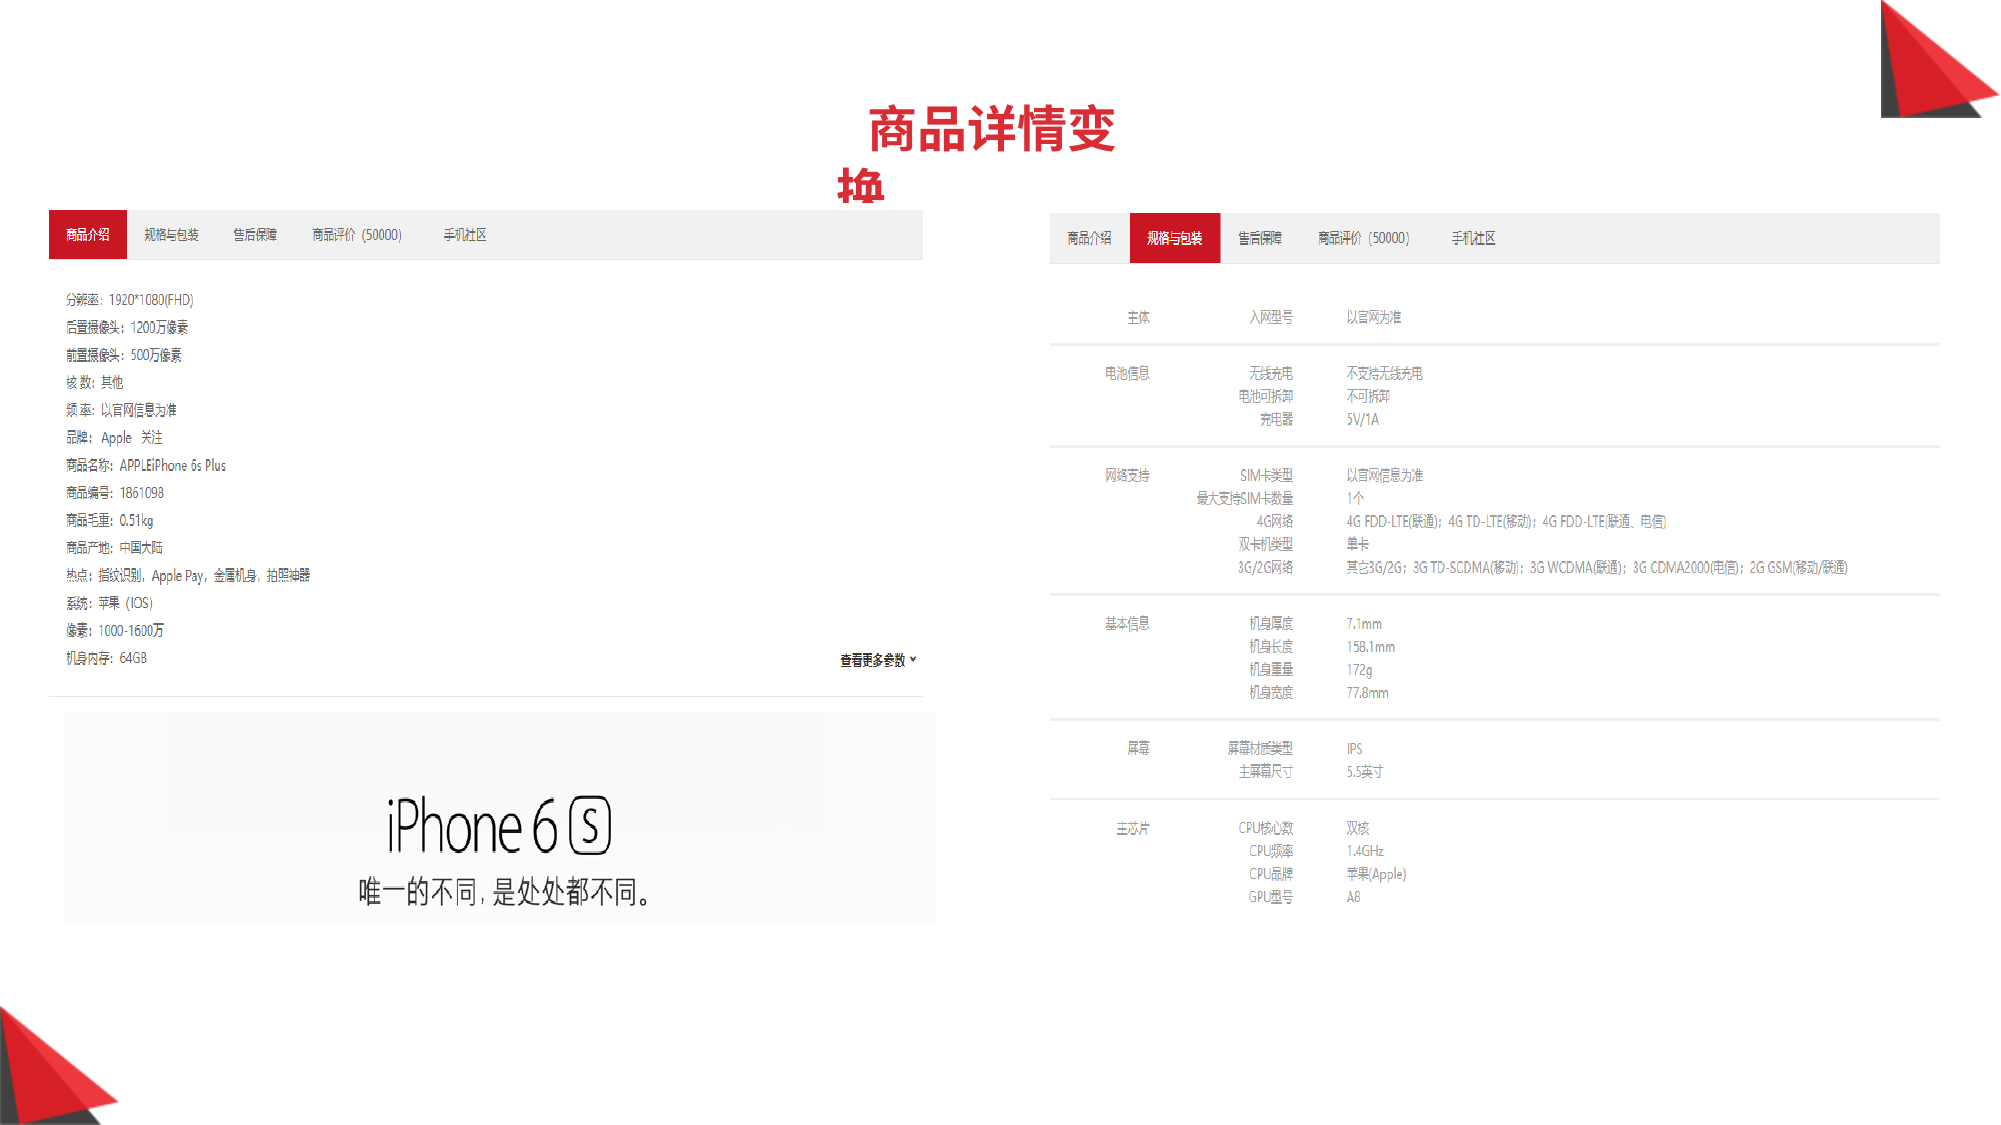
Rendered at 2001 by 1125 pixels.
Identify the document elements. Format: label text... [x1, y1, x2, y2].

text_box 商品详情变换 [821, 73, 1179, 228]
picture [0, 1006, 119, 1125]
picture [1881, 0, 2000, 119]
picture [1043, 203, 1952, 922]
picture [43, 203, 938, 922]
